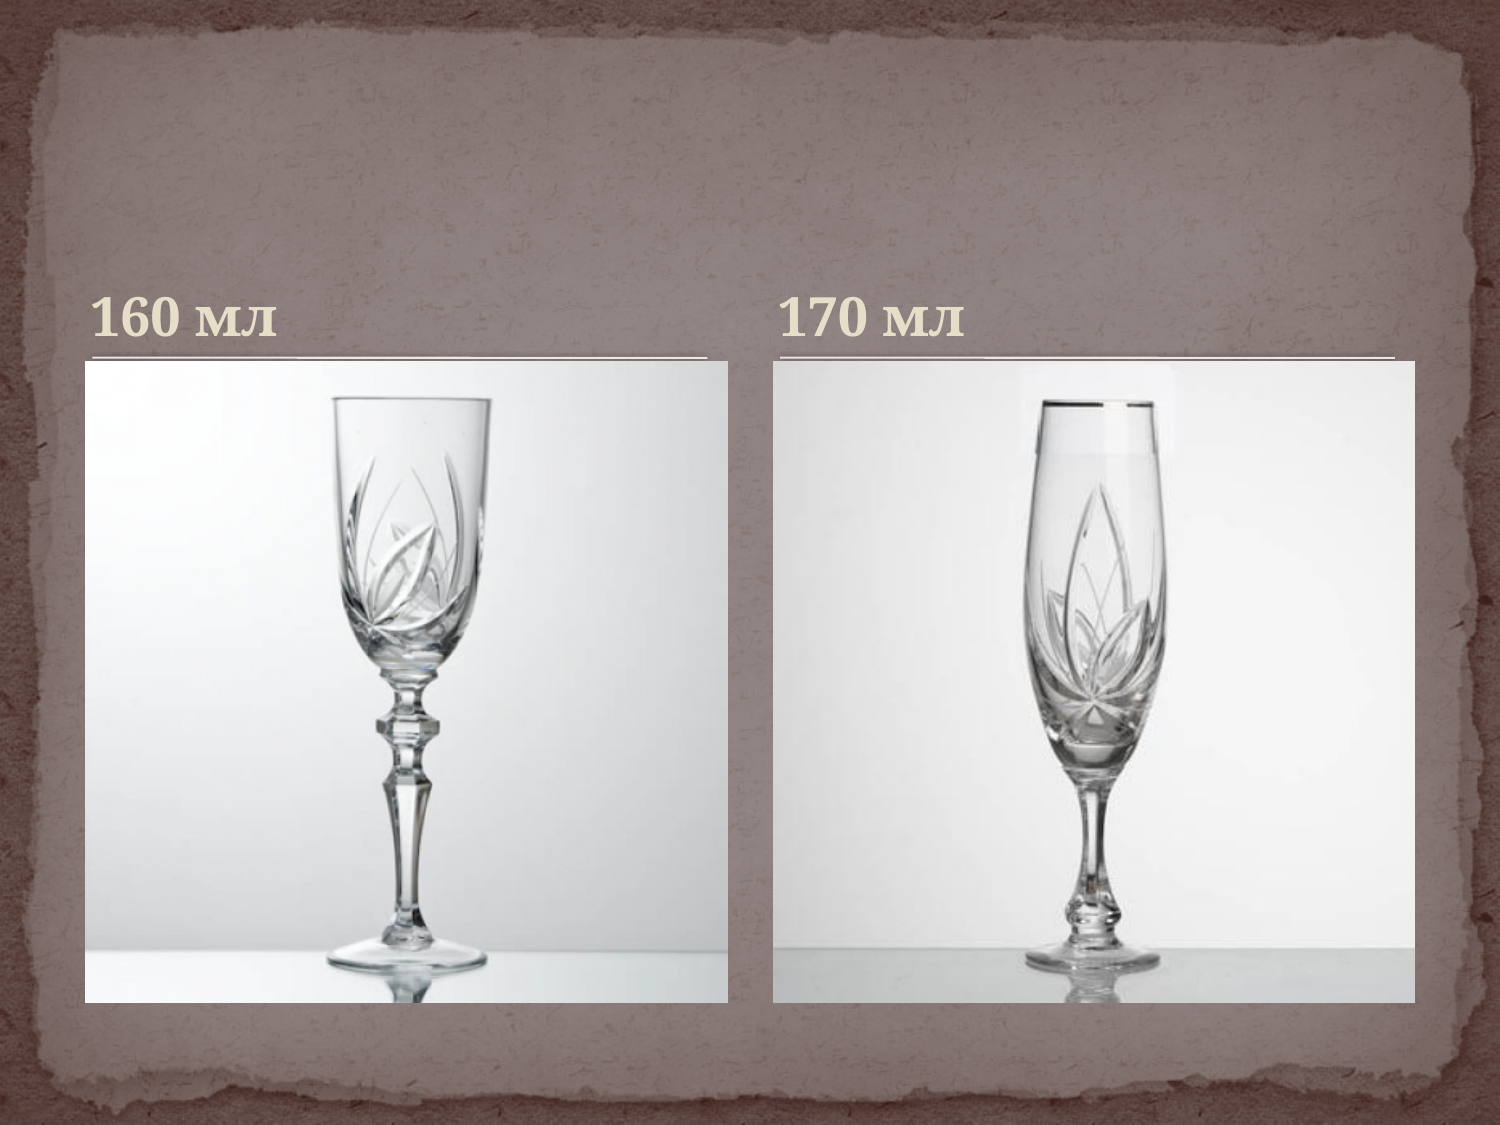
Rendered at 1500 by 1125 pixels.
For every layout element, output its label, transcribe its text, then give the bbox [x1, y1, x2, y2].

list 170 мл [760, 228, 1427, 357]
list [774, 362, 1415, 1003]
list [87, 362, 728, 1003]
list 160 мл [73, 228, 740, 357]
